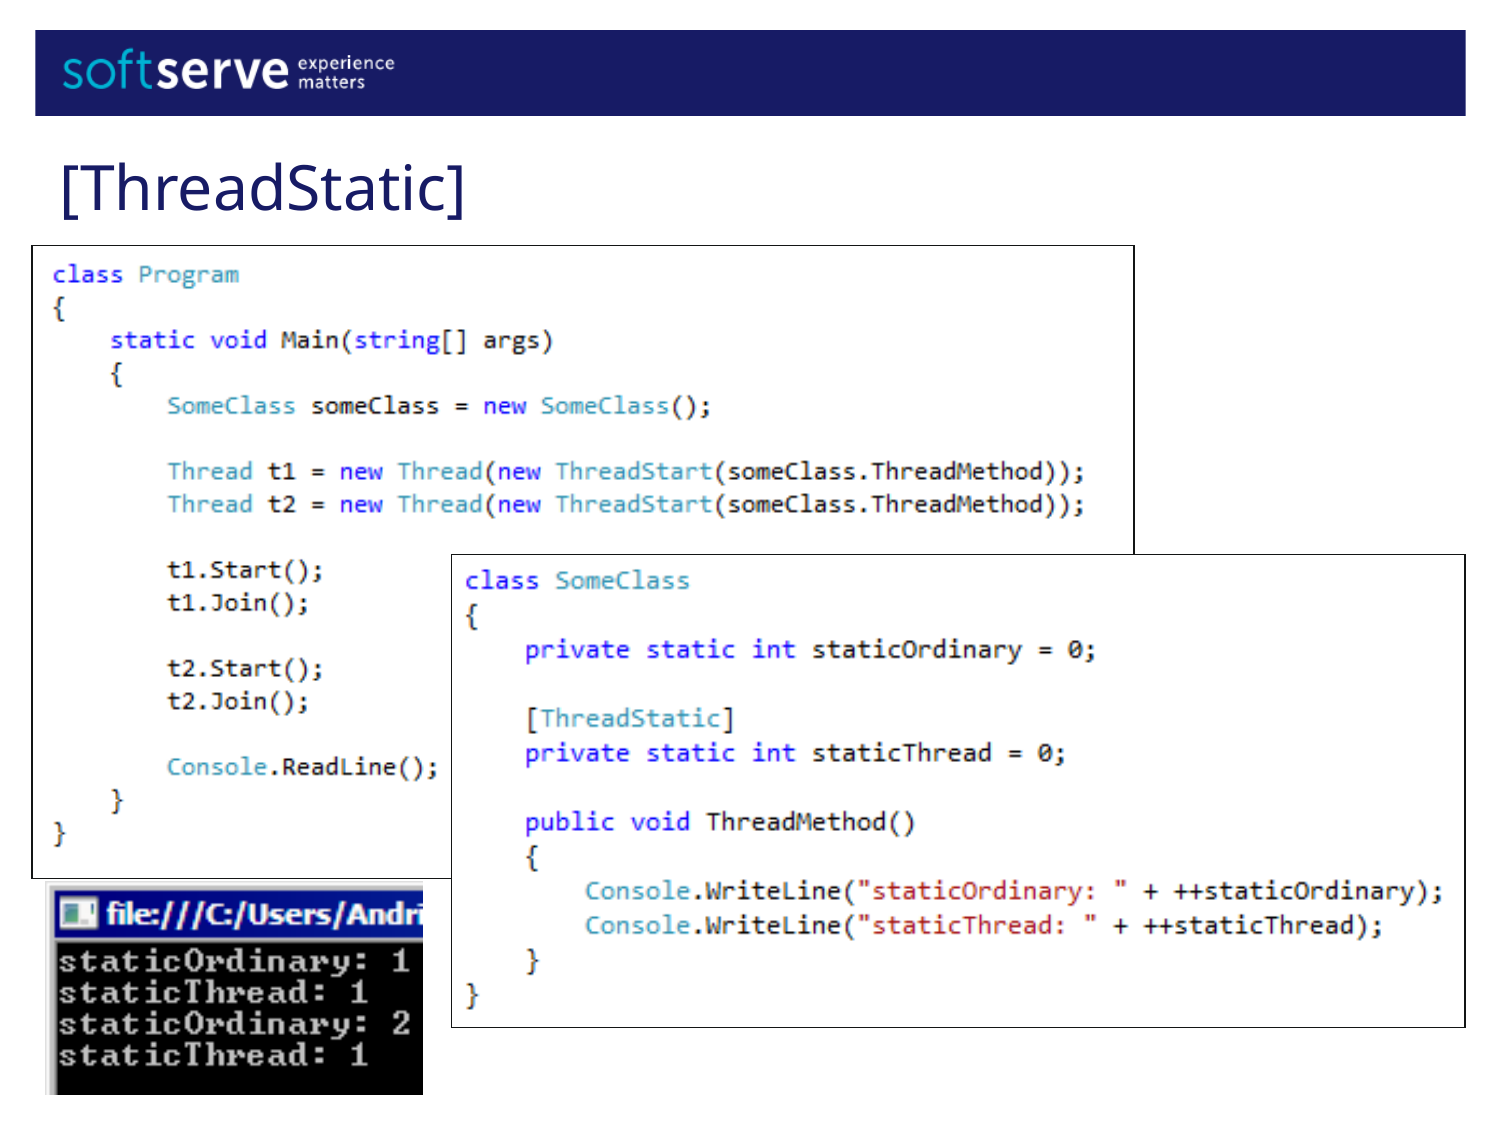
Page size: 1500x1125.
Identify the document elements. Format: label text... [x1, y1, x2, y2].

picture [32, 246, 1465, 1027]
picture [45, 881, 423, 1095]
subtitle [ThreadStatic] [44, 148, 1255, 224]
